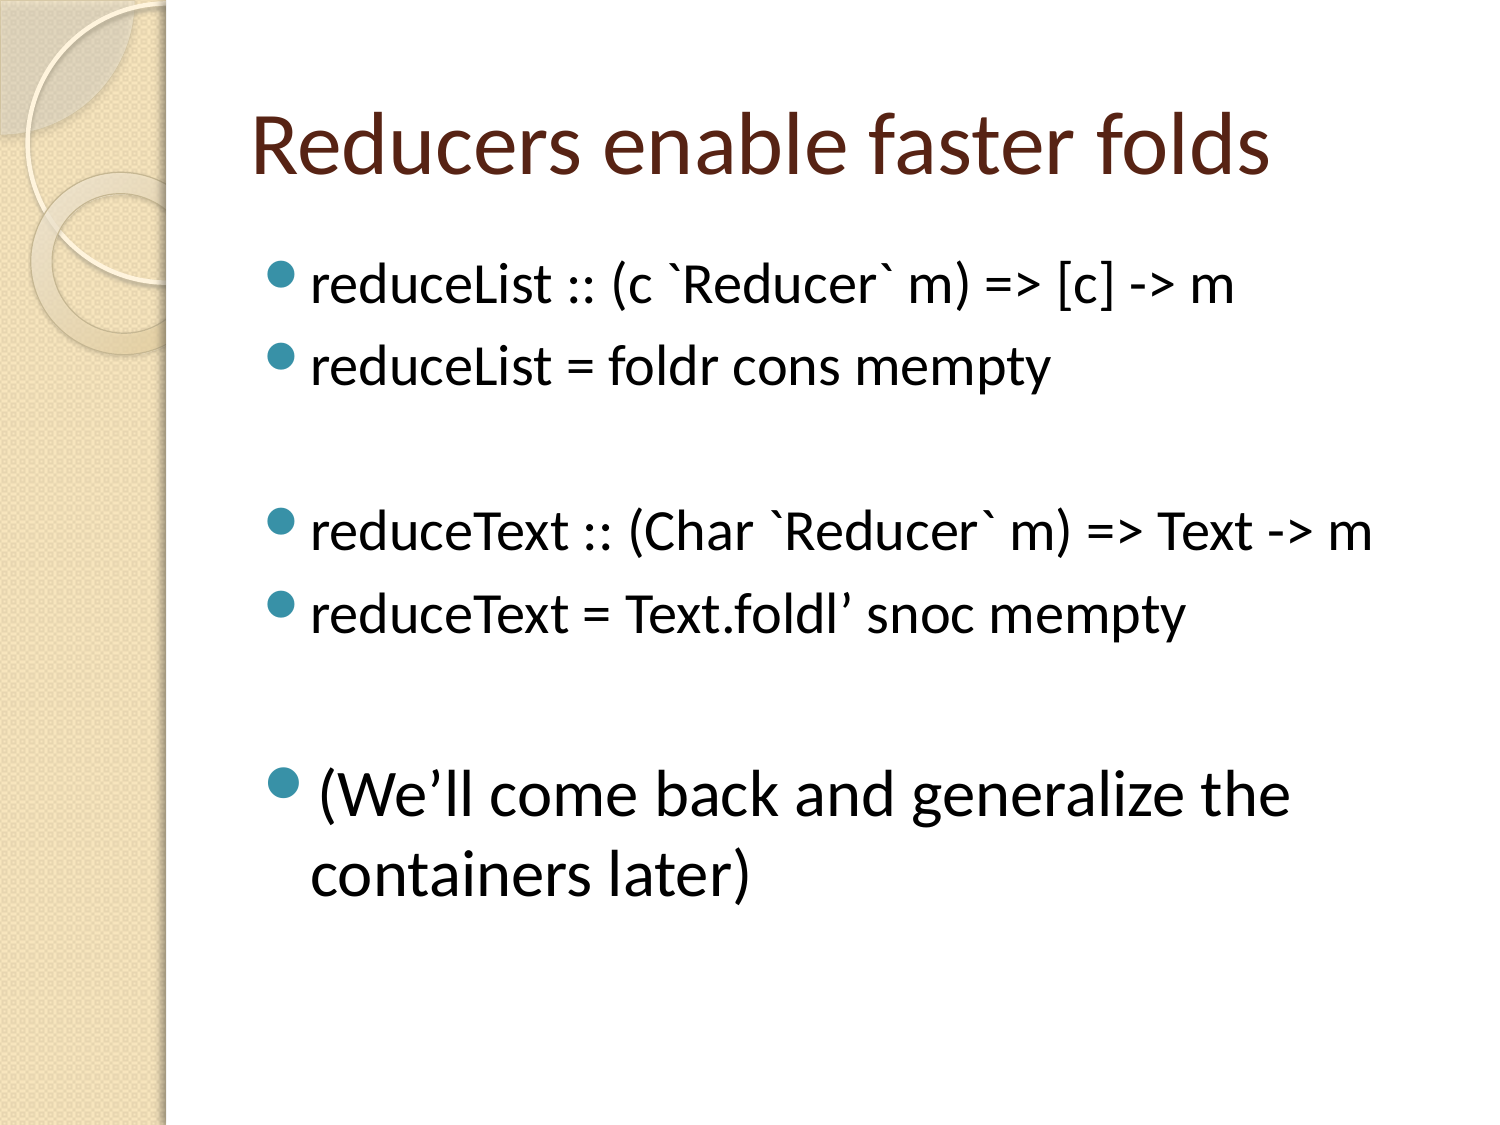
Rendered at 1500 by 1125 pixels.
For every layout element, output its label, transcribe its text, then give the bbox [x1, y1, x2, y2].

list reduceList :: (c `Reducer` m) => [c] -> m reduceList = foldr cons mempty reduceText :: (Char `Reducer` m) => Text -> m reduceText = Text.foldl’ snoc mempty (We’ll come back and generalize the containers later) [235, 237, 1466, 1025]
title Reducers enable faster folds [235, 45, 1466, 233]
